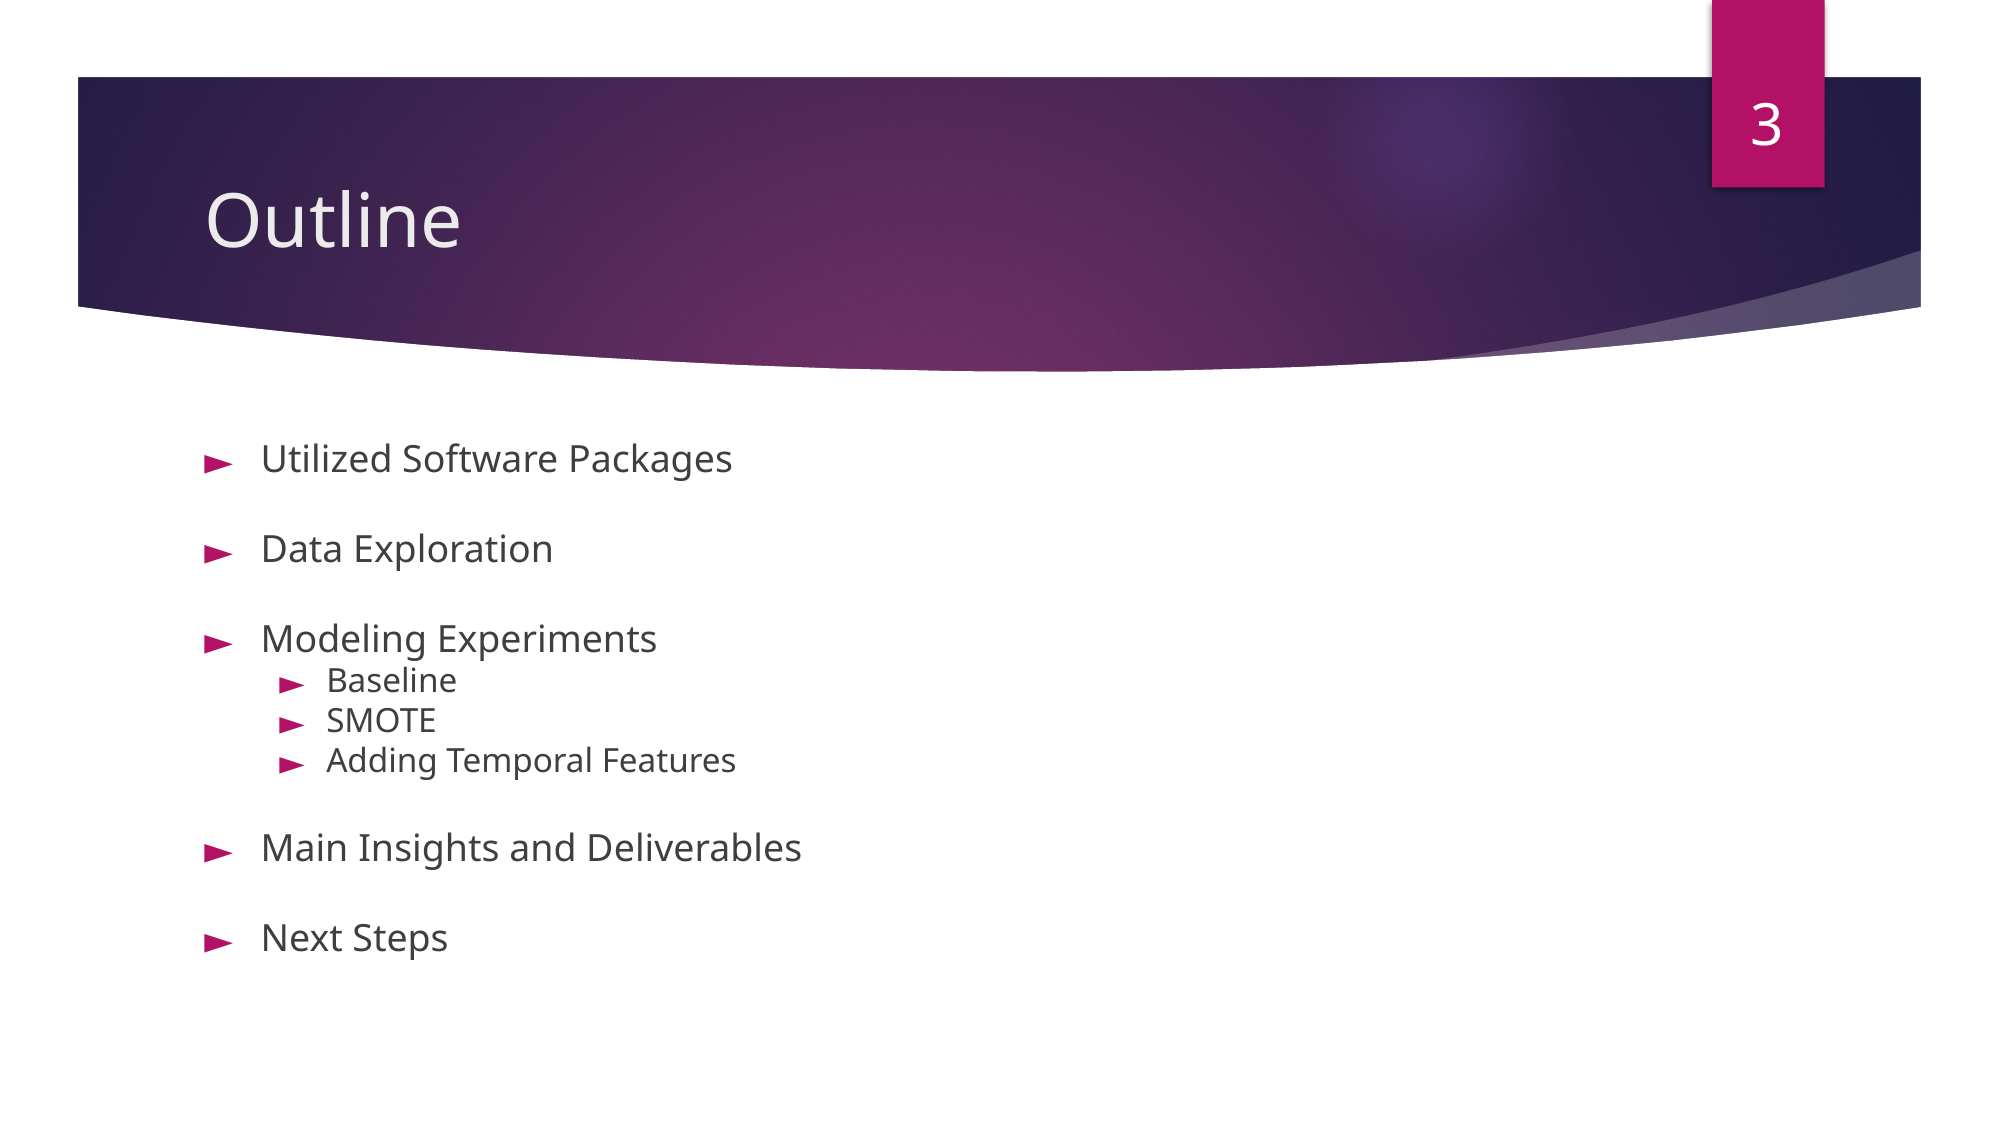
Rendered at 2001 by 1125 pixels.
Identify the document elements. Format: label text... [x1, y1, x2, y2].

list Utilized Software Packages Data Exploration Modeling Experiments Baseline SMOTE Adding Temporal Features Main Insights and Deliverables Next Steps [189, 427, 1638, 988]
picture [79, 78, 1920, 371]
title Outline [189, 159, 1627, 276]
slide_number 28 [1521, 315, 1734, 354]
slide_number 3 [1698, 48, 1836, 175]
